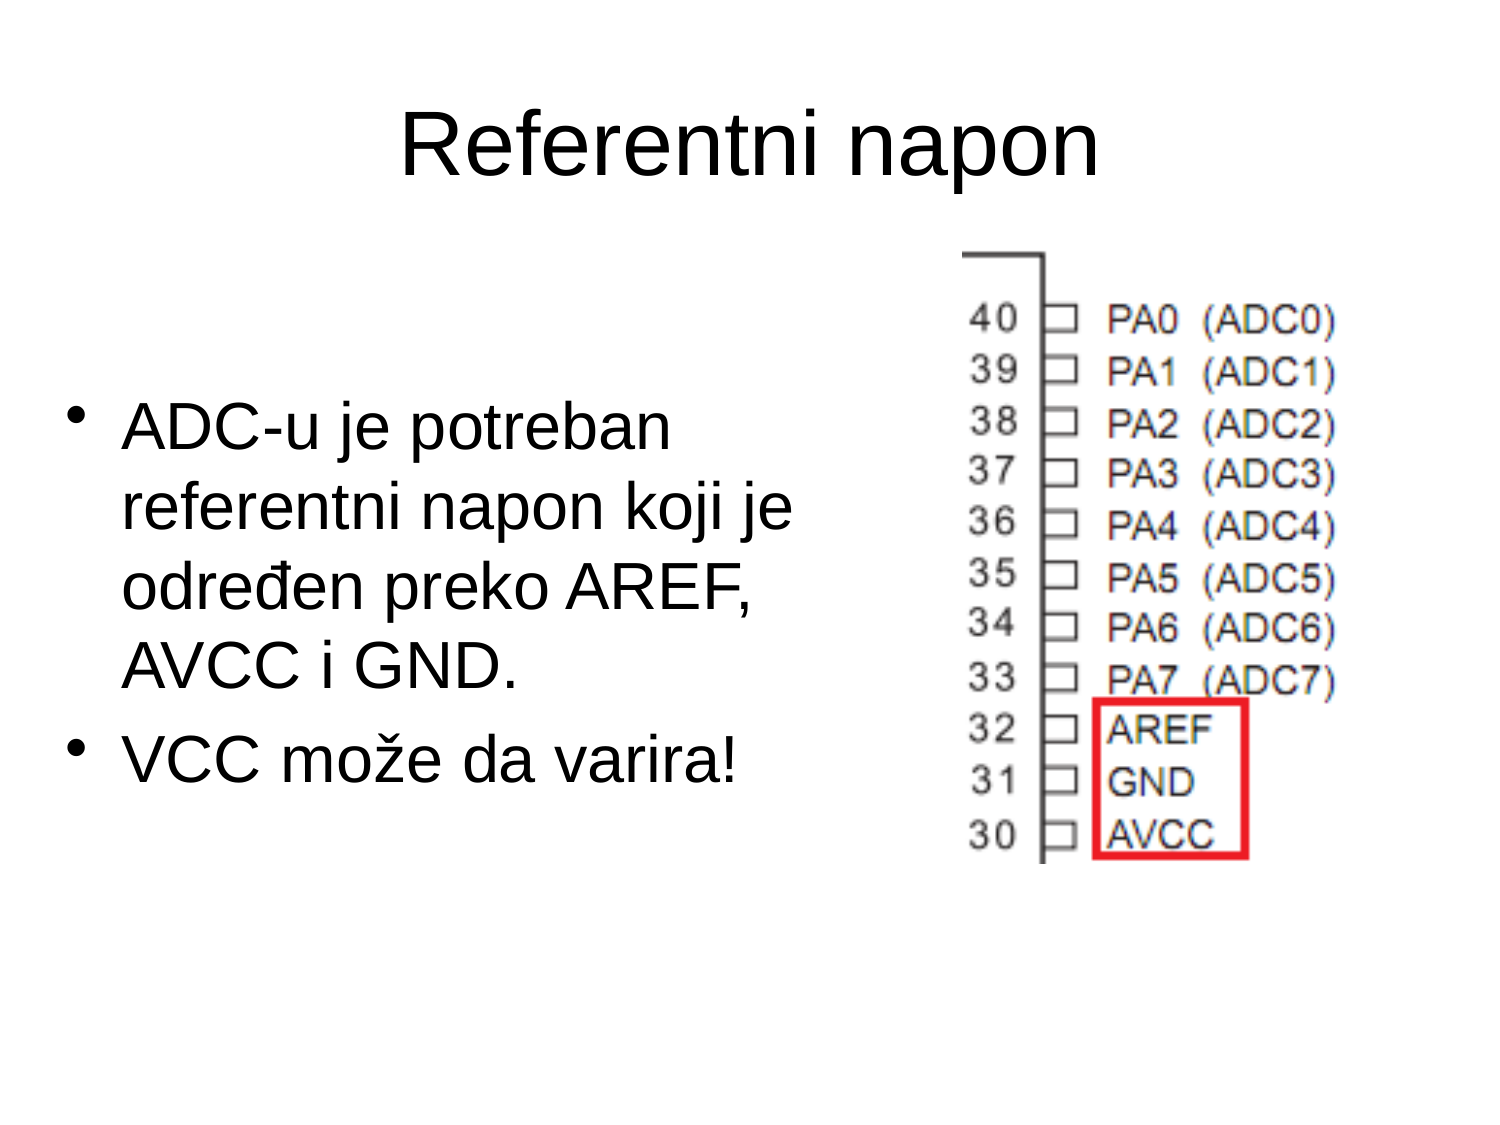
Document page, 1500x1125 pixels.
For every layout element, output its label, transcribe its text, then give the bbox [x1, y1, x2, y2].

list ADC-u je potreban referentni napon koji je određen preko AREF, AVCC i GND. VCC može da varira! [49, 374, 901, 976]
title Referentni napon [74, 44, 1426, 233]
picture [962, 212, 1391, 864]
